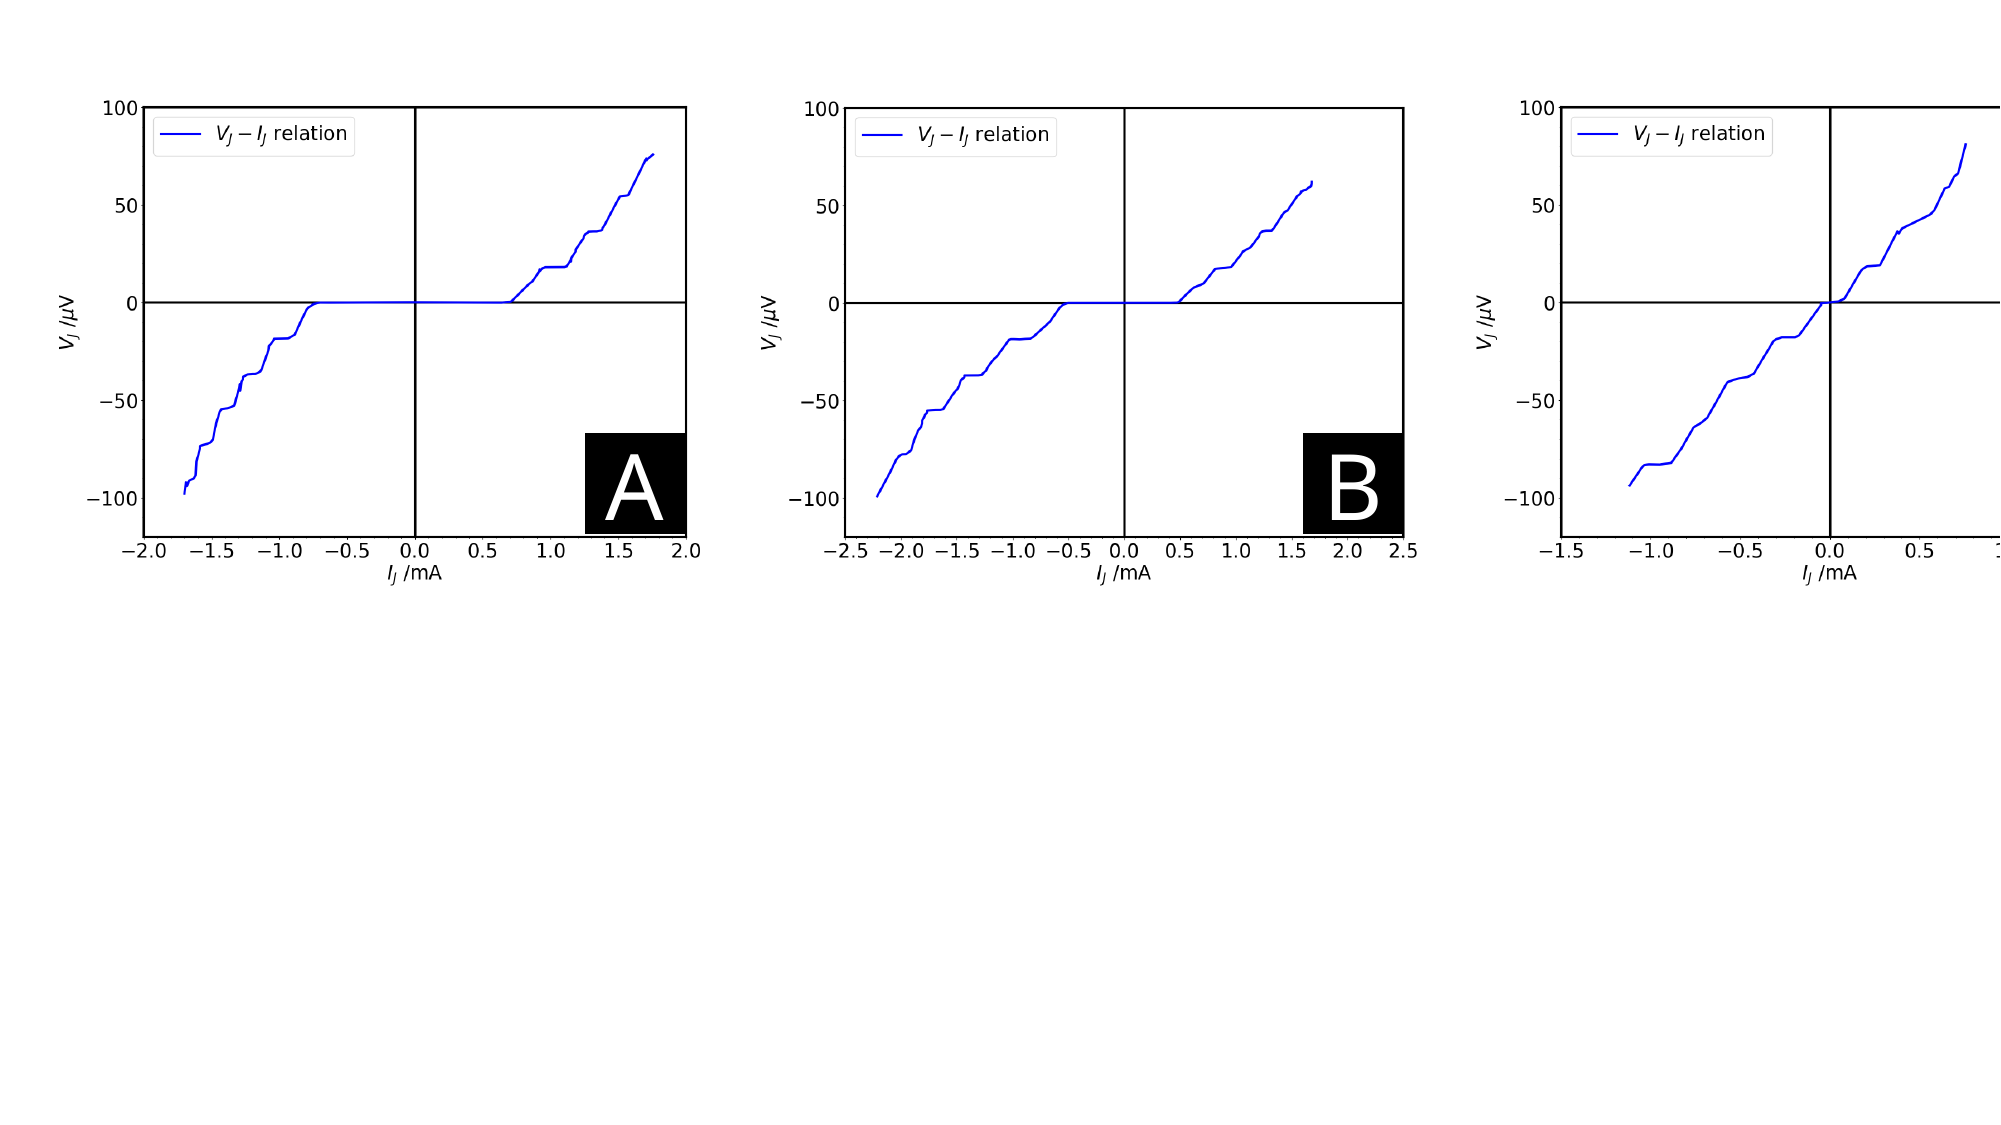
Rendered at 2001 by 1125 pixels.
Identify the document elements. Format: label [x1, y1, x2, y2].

list [1474, 40, 2000, 598]
picture [56, 40, 1475, 598]
